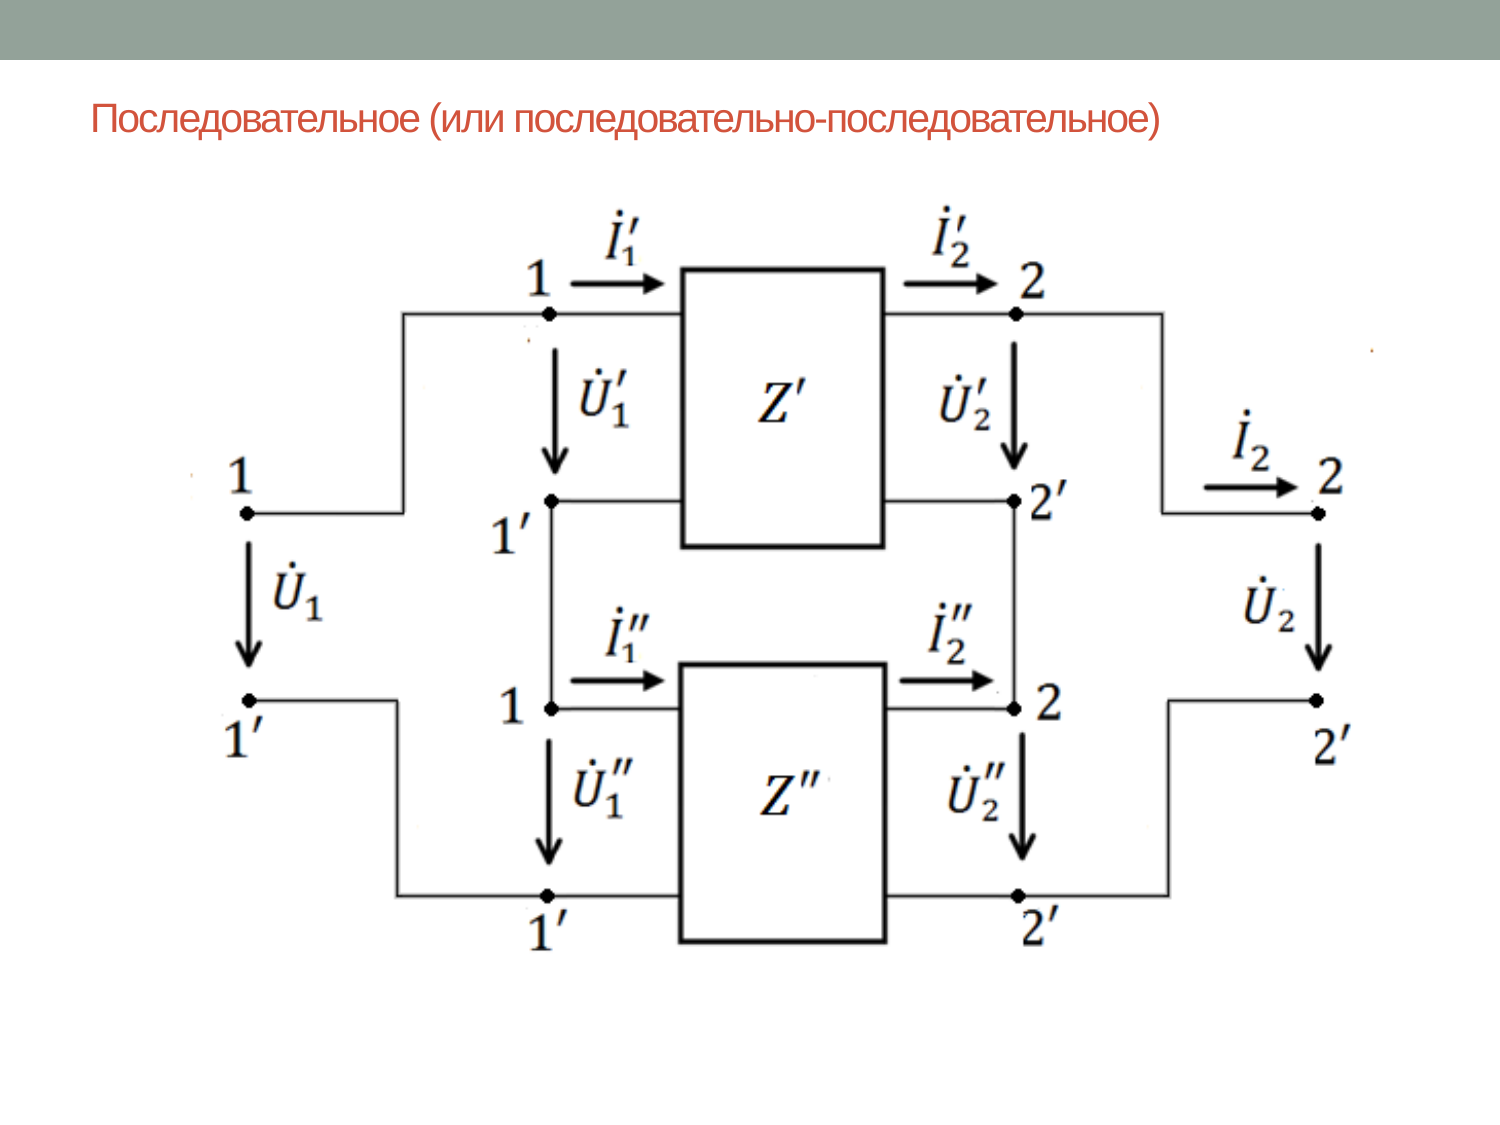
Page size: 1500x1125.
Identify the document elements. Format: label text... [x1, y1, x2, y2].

picture [152, 184, 1466, 1058]
text_box Последовательное (или последовательно-последовательное) [74, 67, 1425, 165]
